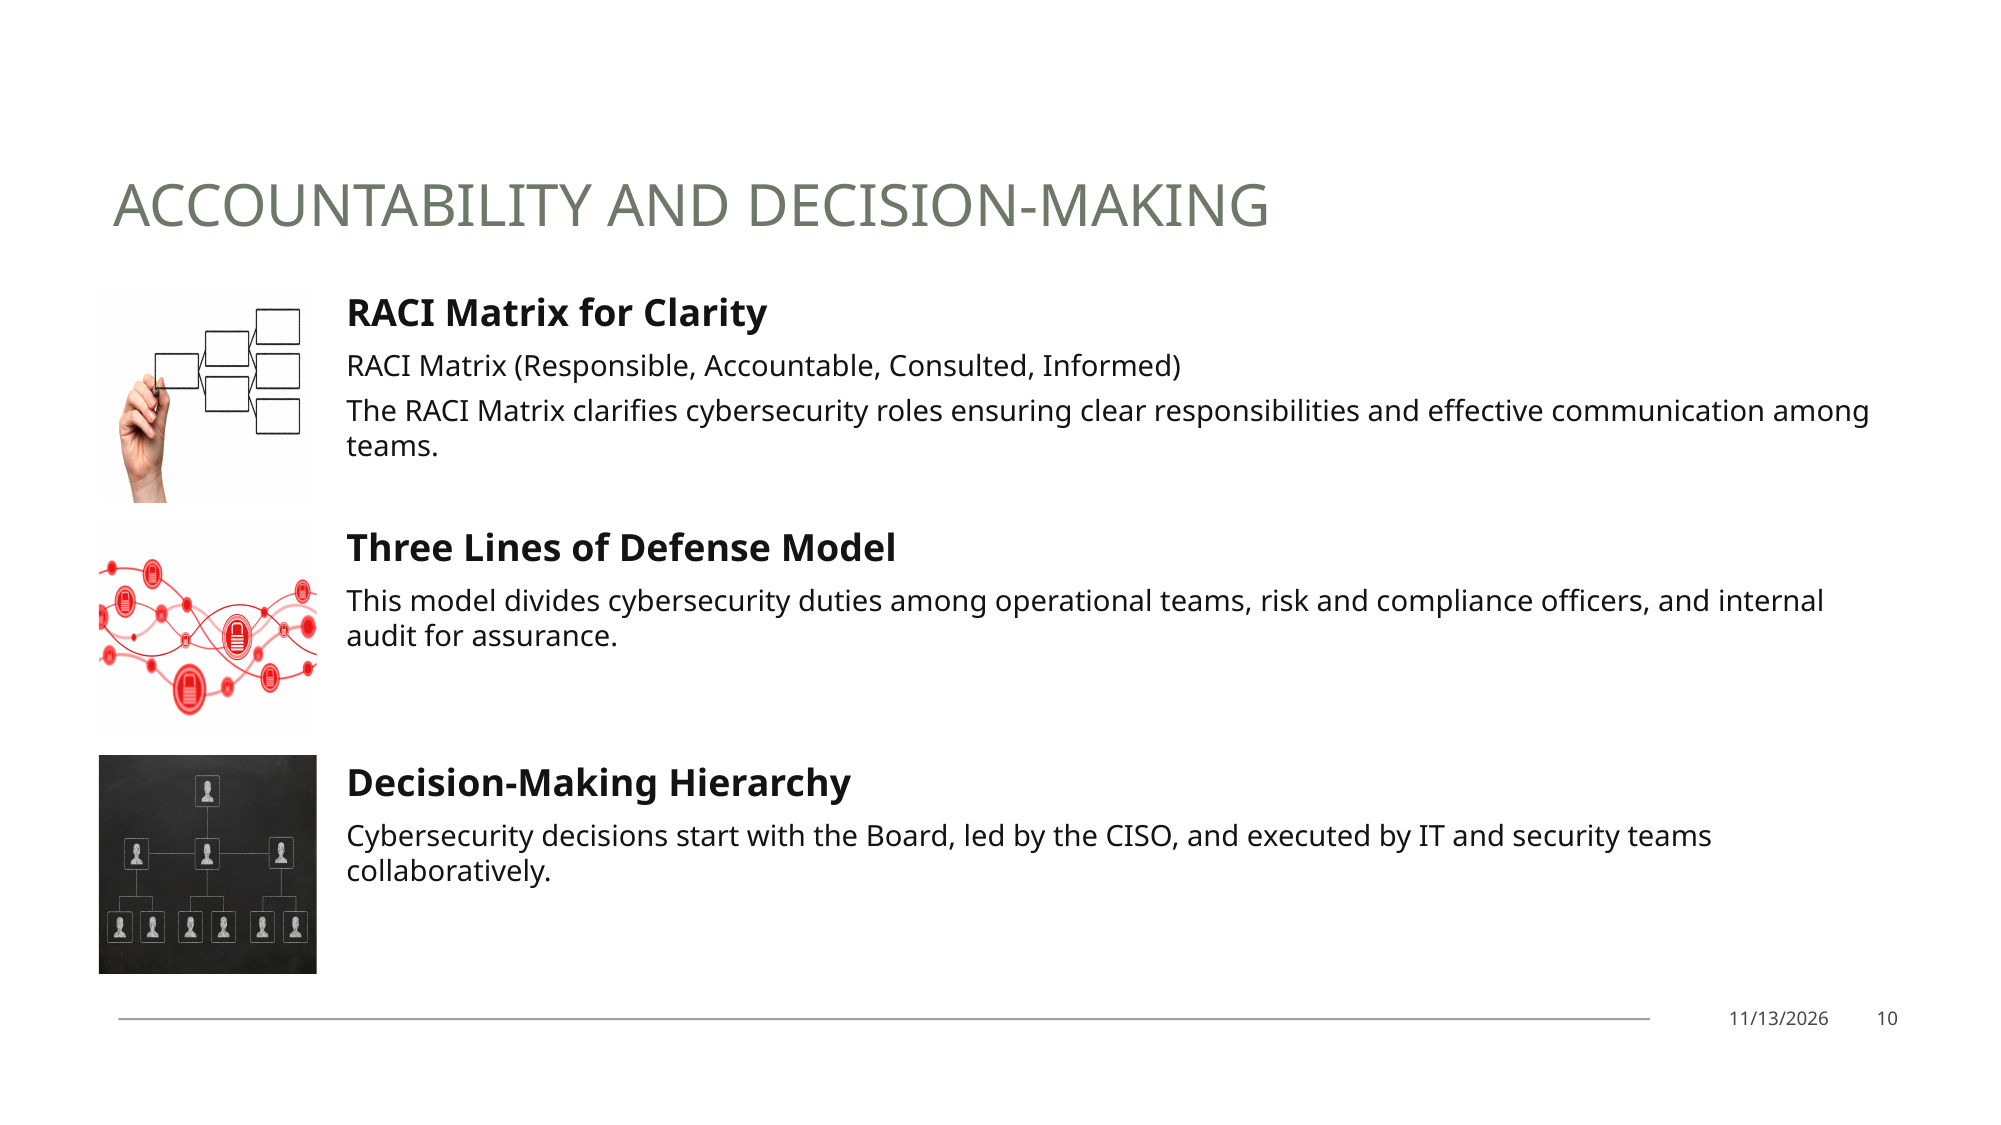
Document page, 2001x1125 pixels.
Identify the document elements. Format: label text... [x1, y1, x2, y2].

slide_number 10 [1842, 989, 1914, 1049]
title Accountability and Decision-Making [98, 43, 1901, 261]
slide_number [1650, 989, 1842, 1049]
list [98, 284, 1901, 975]
